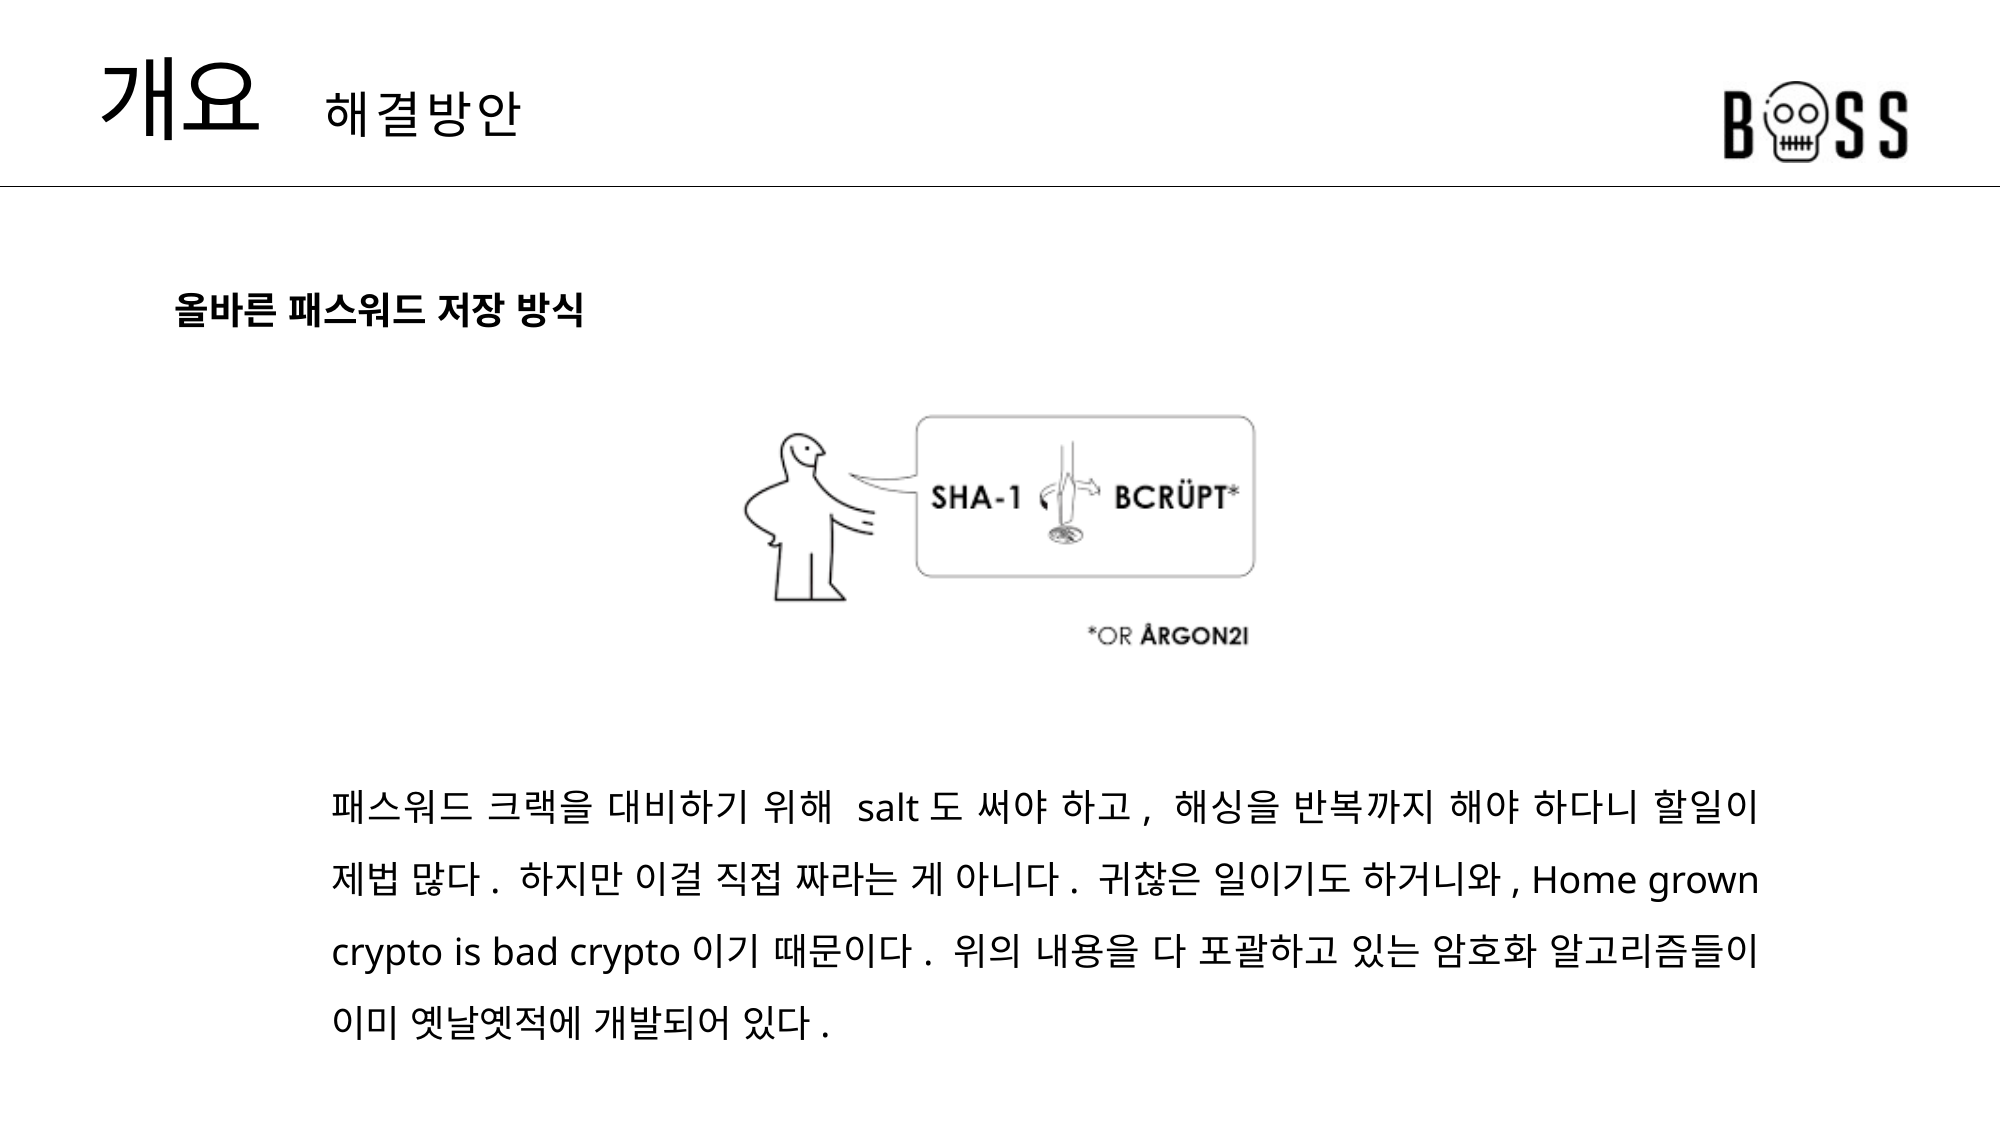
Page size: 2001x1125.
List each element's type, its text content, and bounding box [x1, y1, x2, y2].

picture [1800, 81, 1909, 163]
text_box 패스워드 크랙을 대비하기 위해 salt도 써야 하고, 해싱을 반복까지 해야 하다니 할일이 제법 많다. 하지만 이걸 직접 짜라는 게 아니다. 귀찮은 일이기도 하거니와, Home grown crypto is bad crypto이기 때문이다. 위의 내용을 다 포괄하고 있는 암호화 알고리즘들이 이미 옛날옛적에 개발되어 있다. [274, 749, 1775, 1053]
picture [721, 349, 1279, 670]
text_box 올바른 패스워드 저장 방식 [118, 253, 602, 340]
title 개요 해결방안 [95, 39, 1800, 230]
